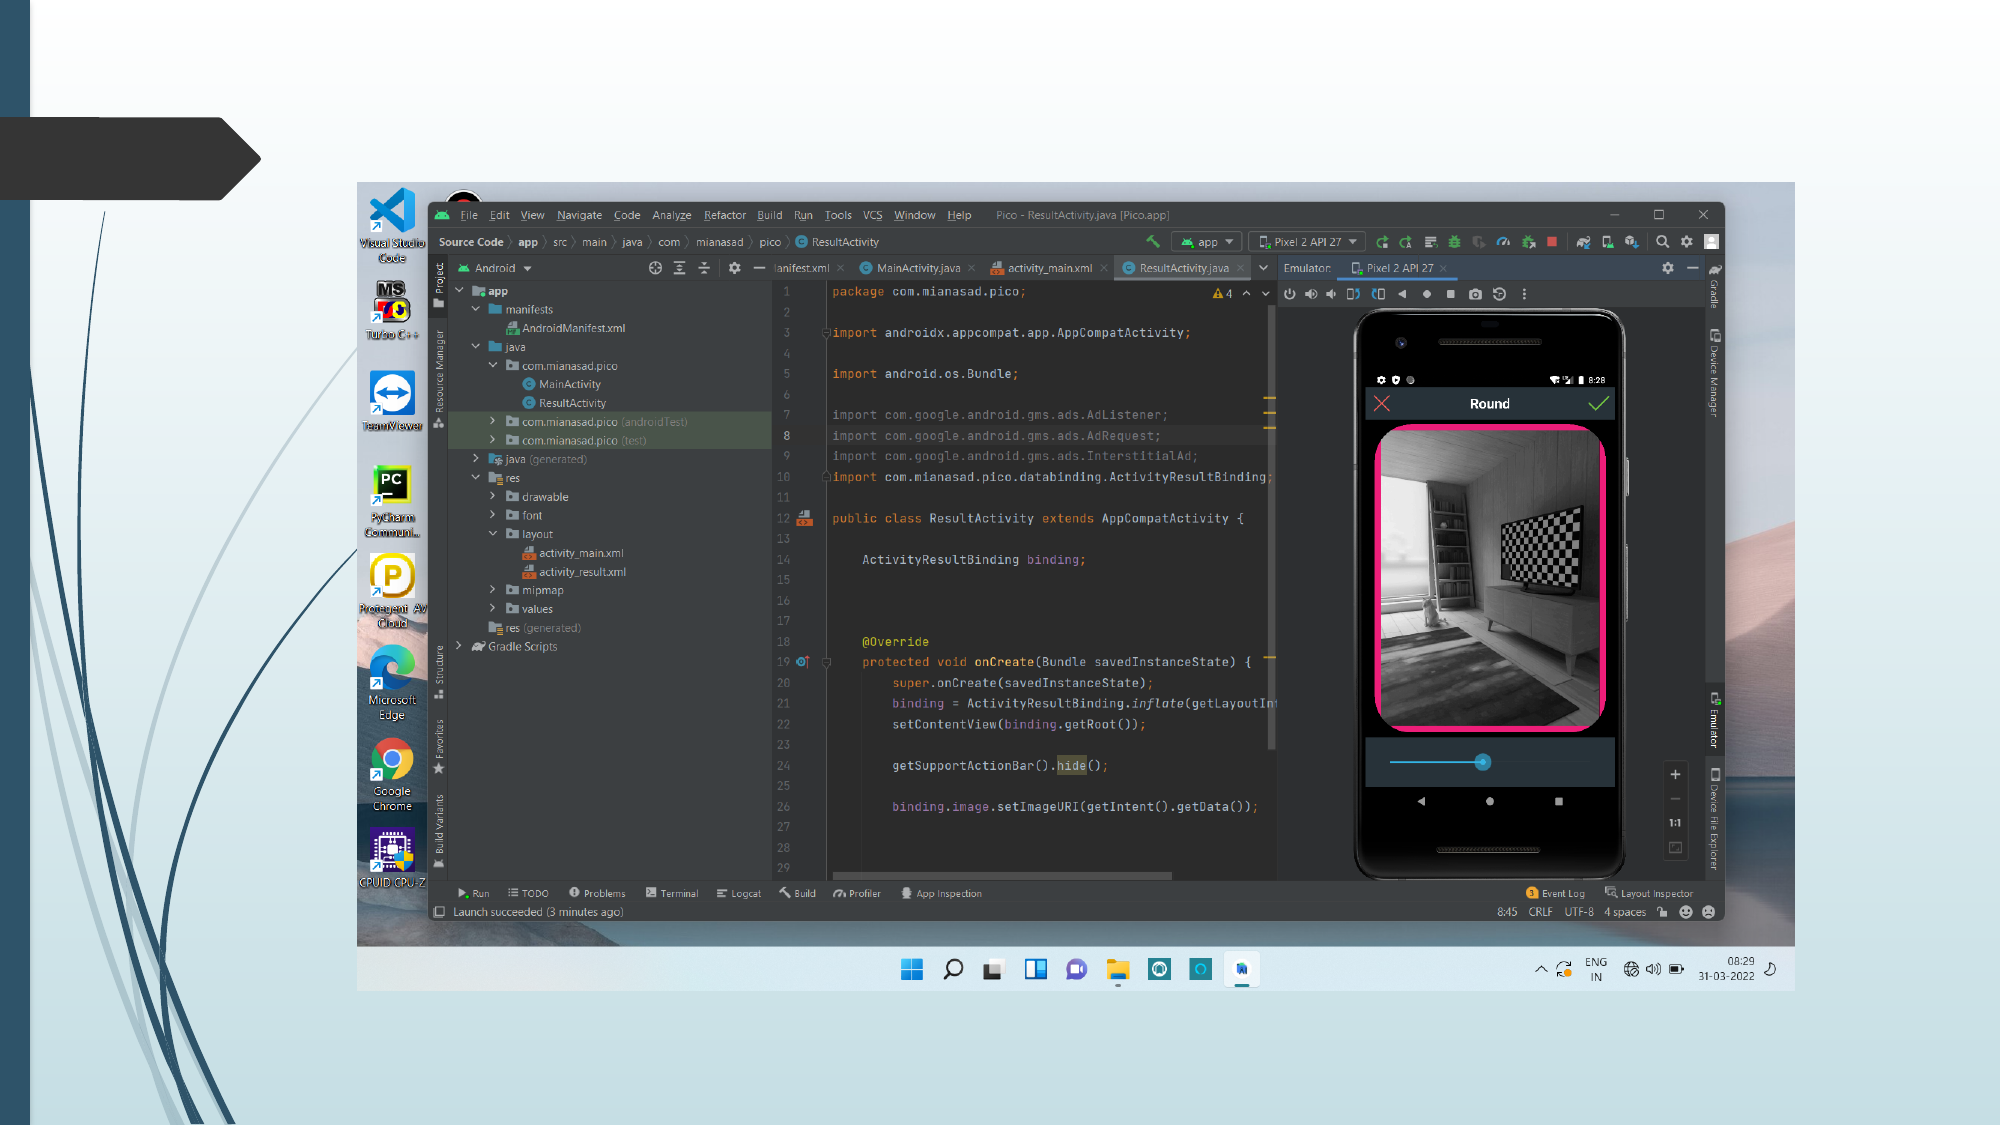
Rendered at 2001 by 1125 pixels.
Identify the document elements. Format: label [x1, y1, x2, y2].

picture [357, 182, 1795, 992]
